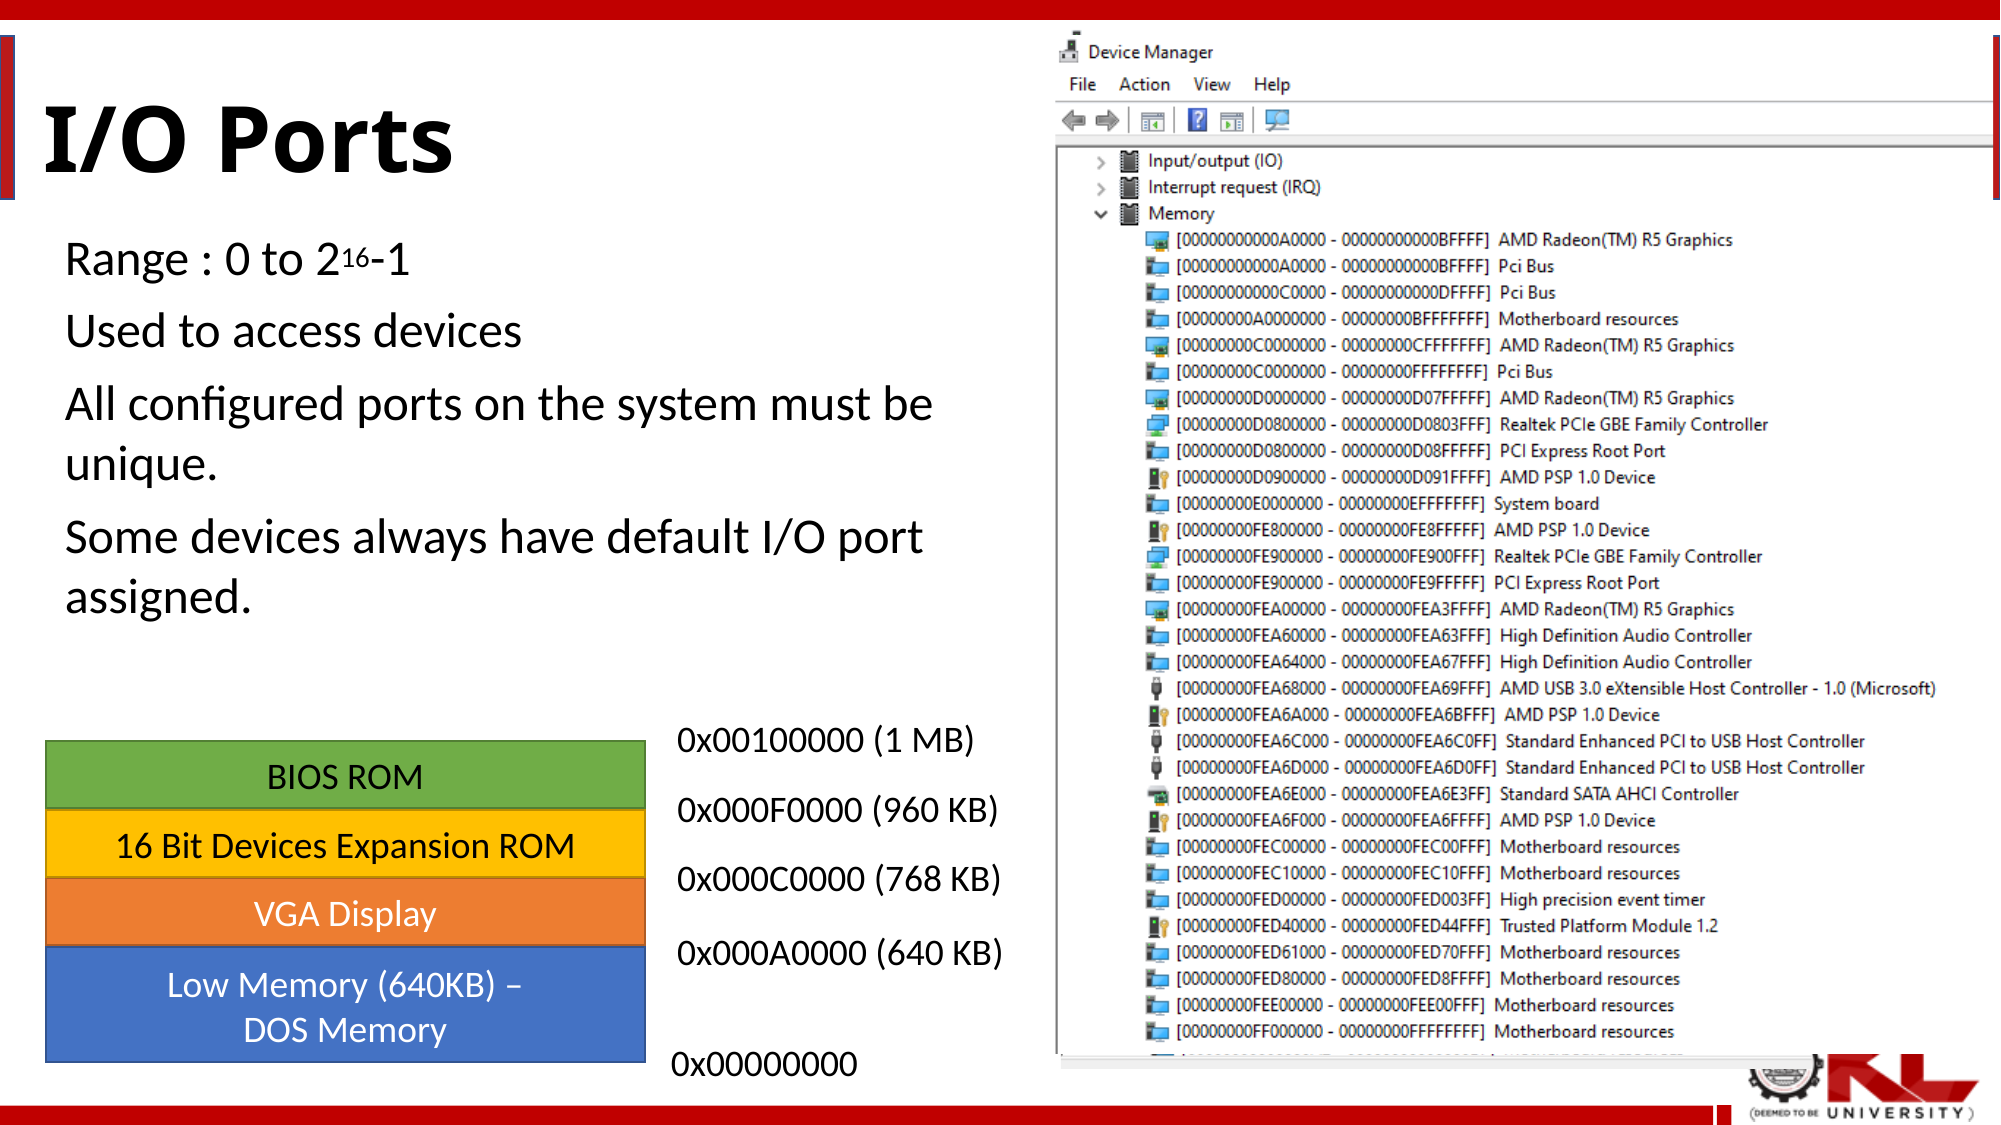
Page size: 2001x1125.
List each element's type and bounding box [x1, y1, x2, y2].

text_box [0, 0, 2000, 1125]
picture [1055, 26, 1994, 1069]
text_box [45, 707, 1047, 1093]
